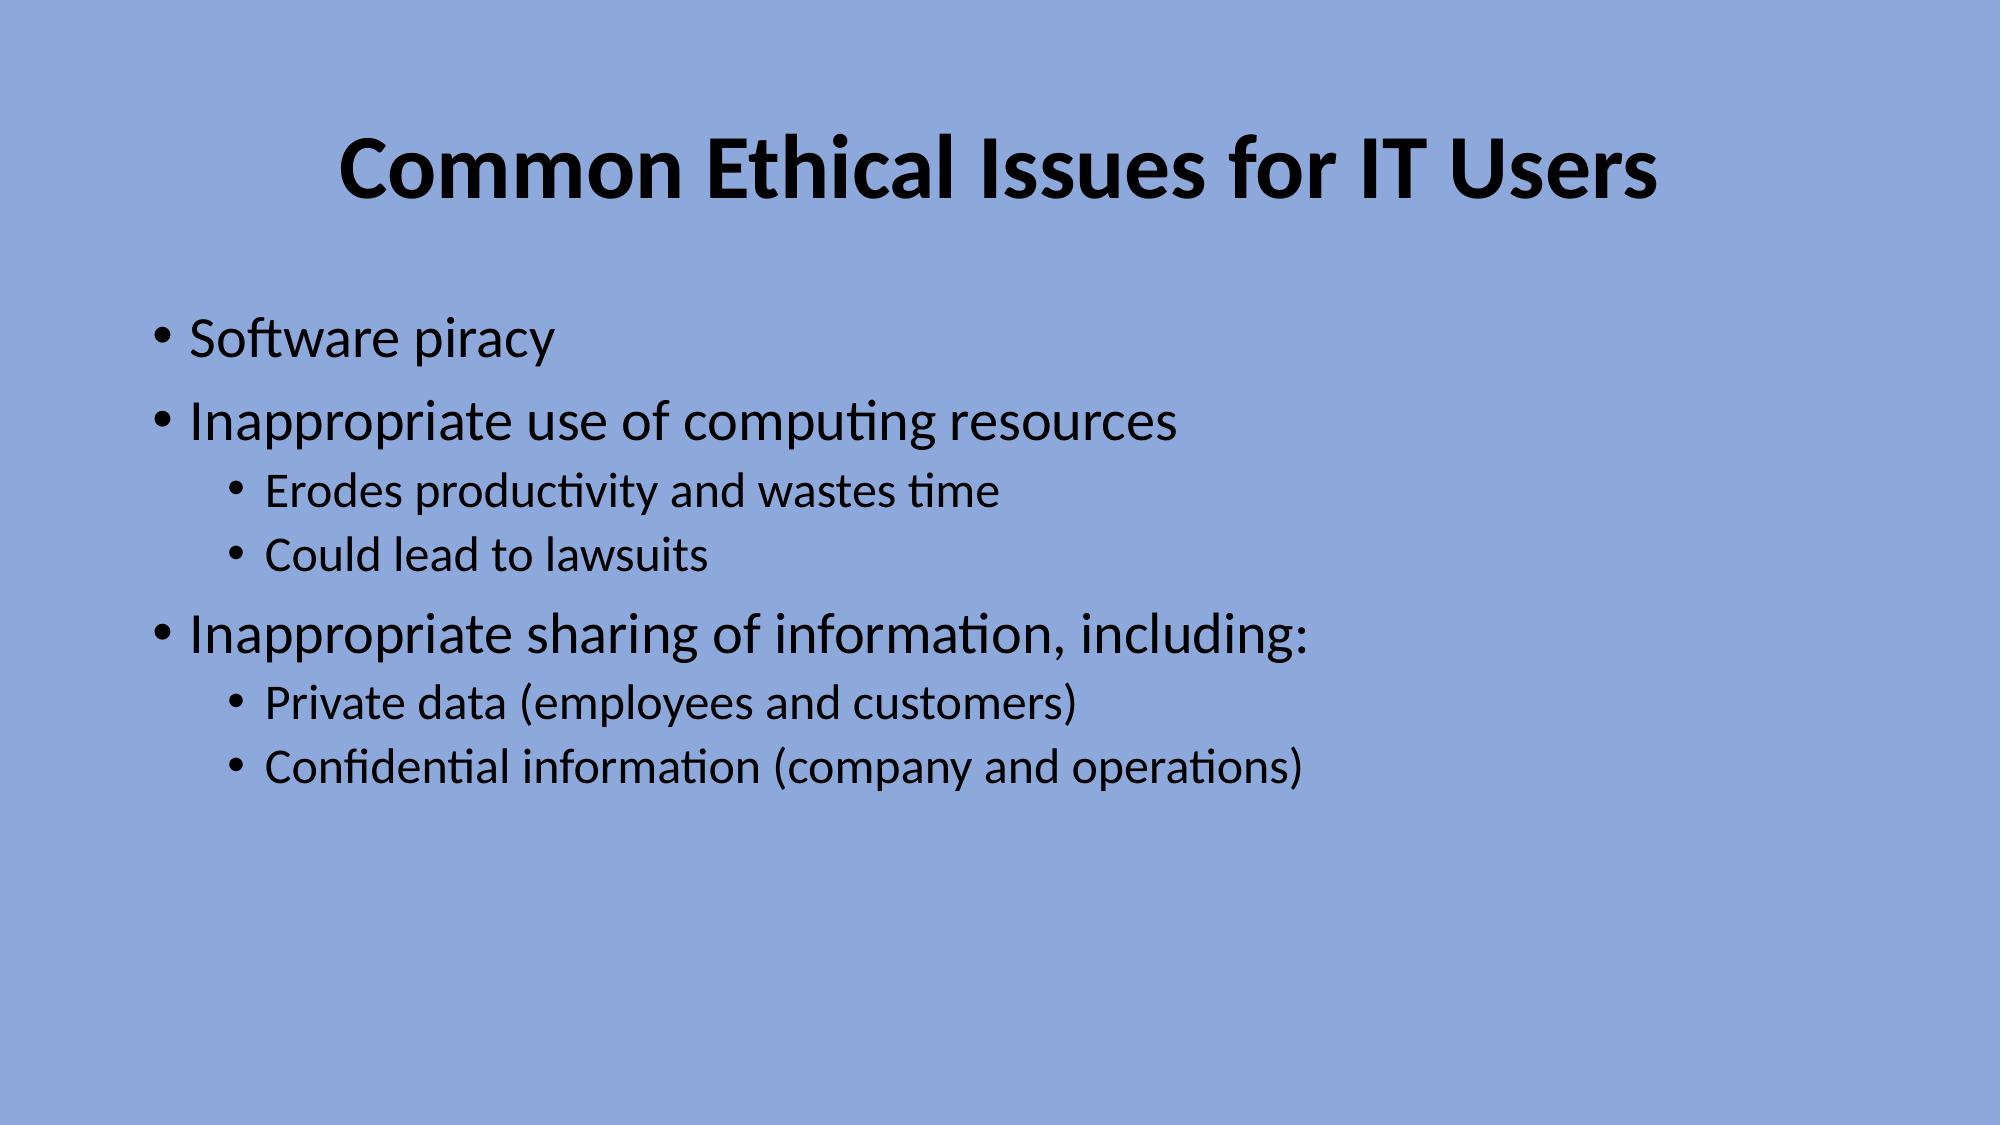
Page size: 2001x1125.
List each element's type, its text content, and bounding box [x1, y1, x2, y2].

list Software piracy Inappropriate use of computing resources Erodes productivity and wastes time Could lead to lawsuits Inappropriate sharing of information, including: Private data (employees and customers) Confidential information (company and operations) [137, 299, 1863, 1014]
title Common Ethical Issues for IT Users [137, 59, 1863, 278]
